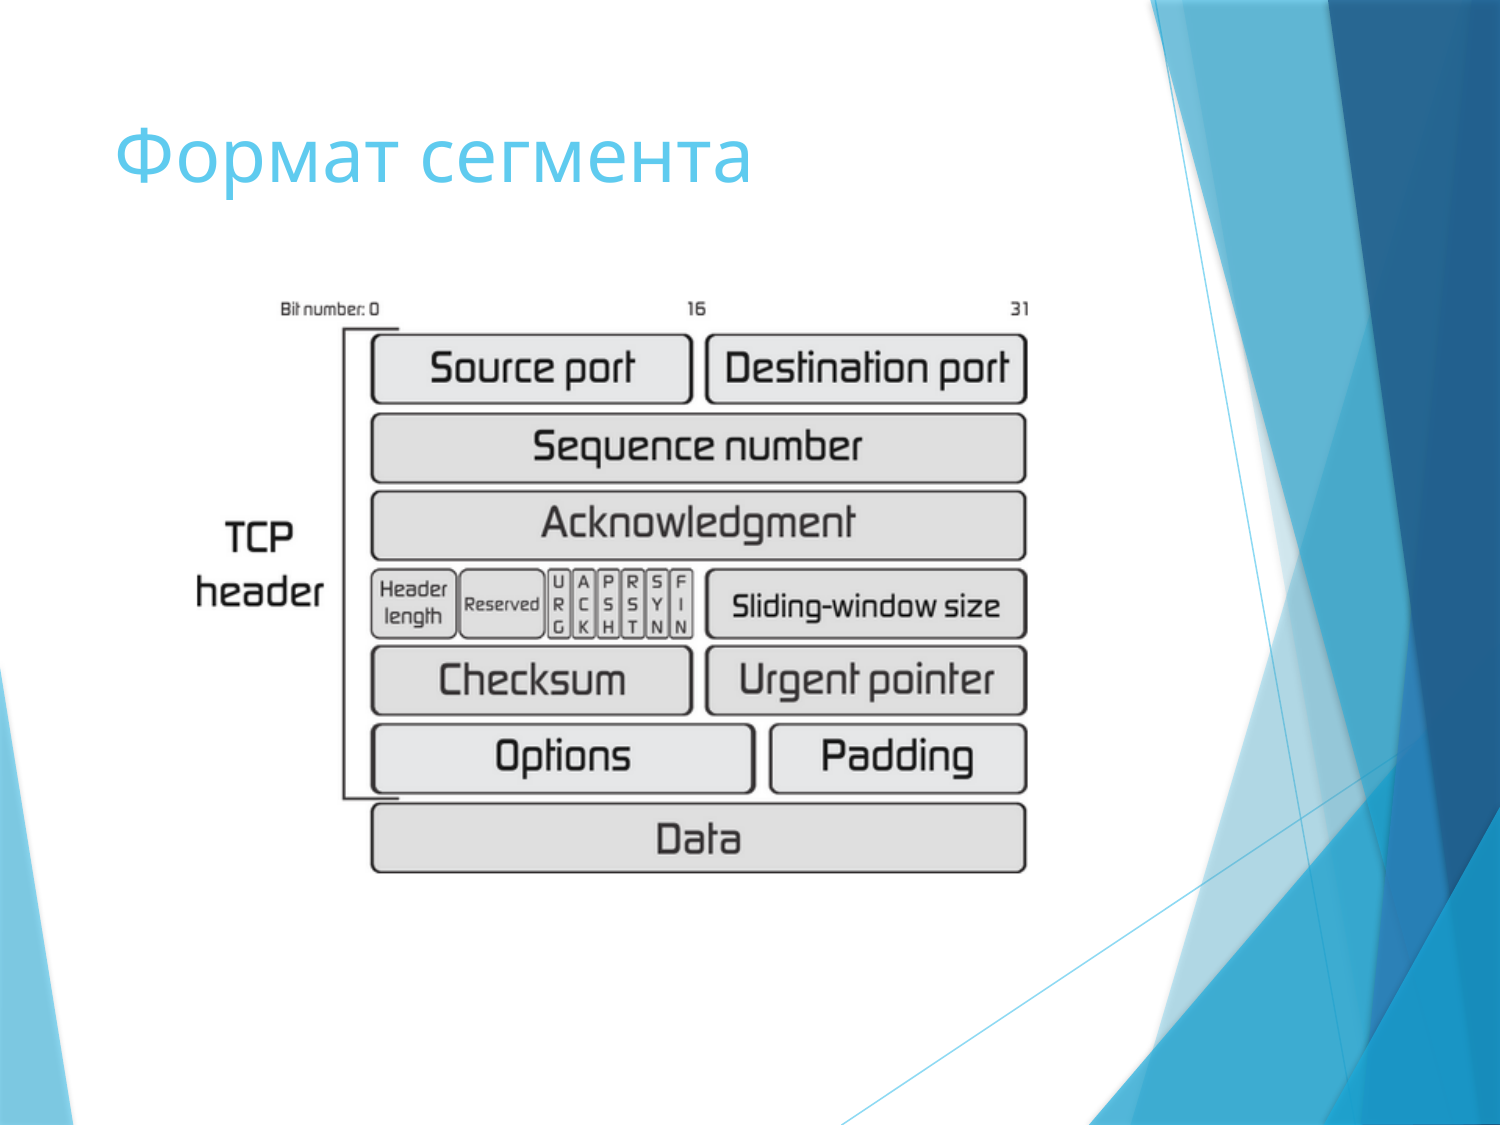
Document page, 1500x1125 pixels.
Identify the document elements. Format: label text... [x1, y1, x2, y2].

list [173, 278, 1068, 883]
title Формат сегмента [99, 99, 1142, 317]
